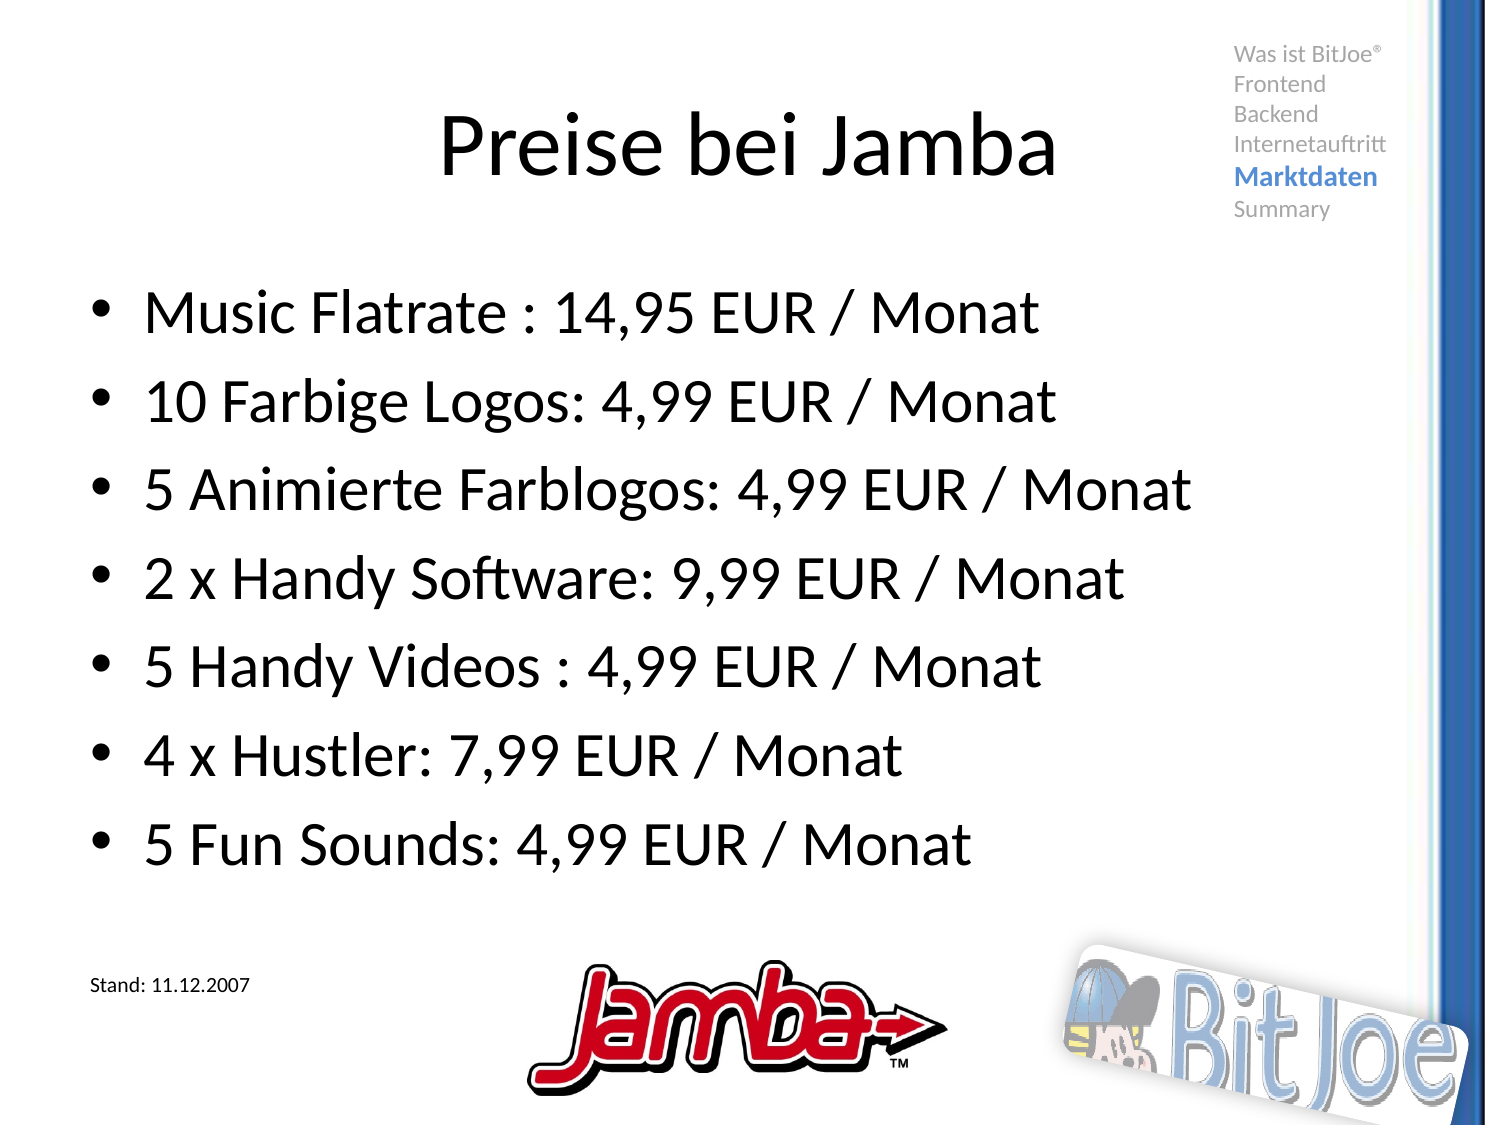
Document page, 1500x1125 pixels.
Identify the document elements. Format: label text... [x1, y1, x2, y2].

title Preise bei Jamba [75, 45, 1400, 233]
picture [527, 960, 949, 1097]
text_box Was ist BitJoe® Frontend Backend Internetauftritt Marktdaten Summary [1218, 0, 1403, 188]
list Music Flatrate : 14,95 EUR / Monat 10 Farbige Logos: 4,99 EUR / Monat 5 Animierte Farblogos: 4,99 EUR / Monat 2 x Handy Software: 9,99 EUR / Monat 5 Handy Videos : 4,99 EUR / Monat 4 x Hustler: 7,99 EUR / Monat 5 Fun Sounds: 4,99 EUR / Monat Stand: 11.12.2007 [75, 262, 1400, 1005]
picture [1062, 0, 1486, 1125]
